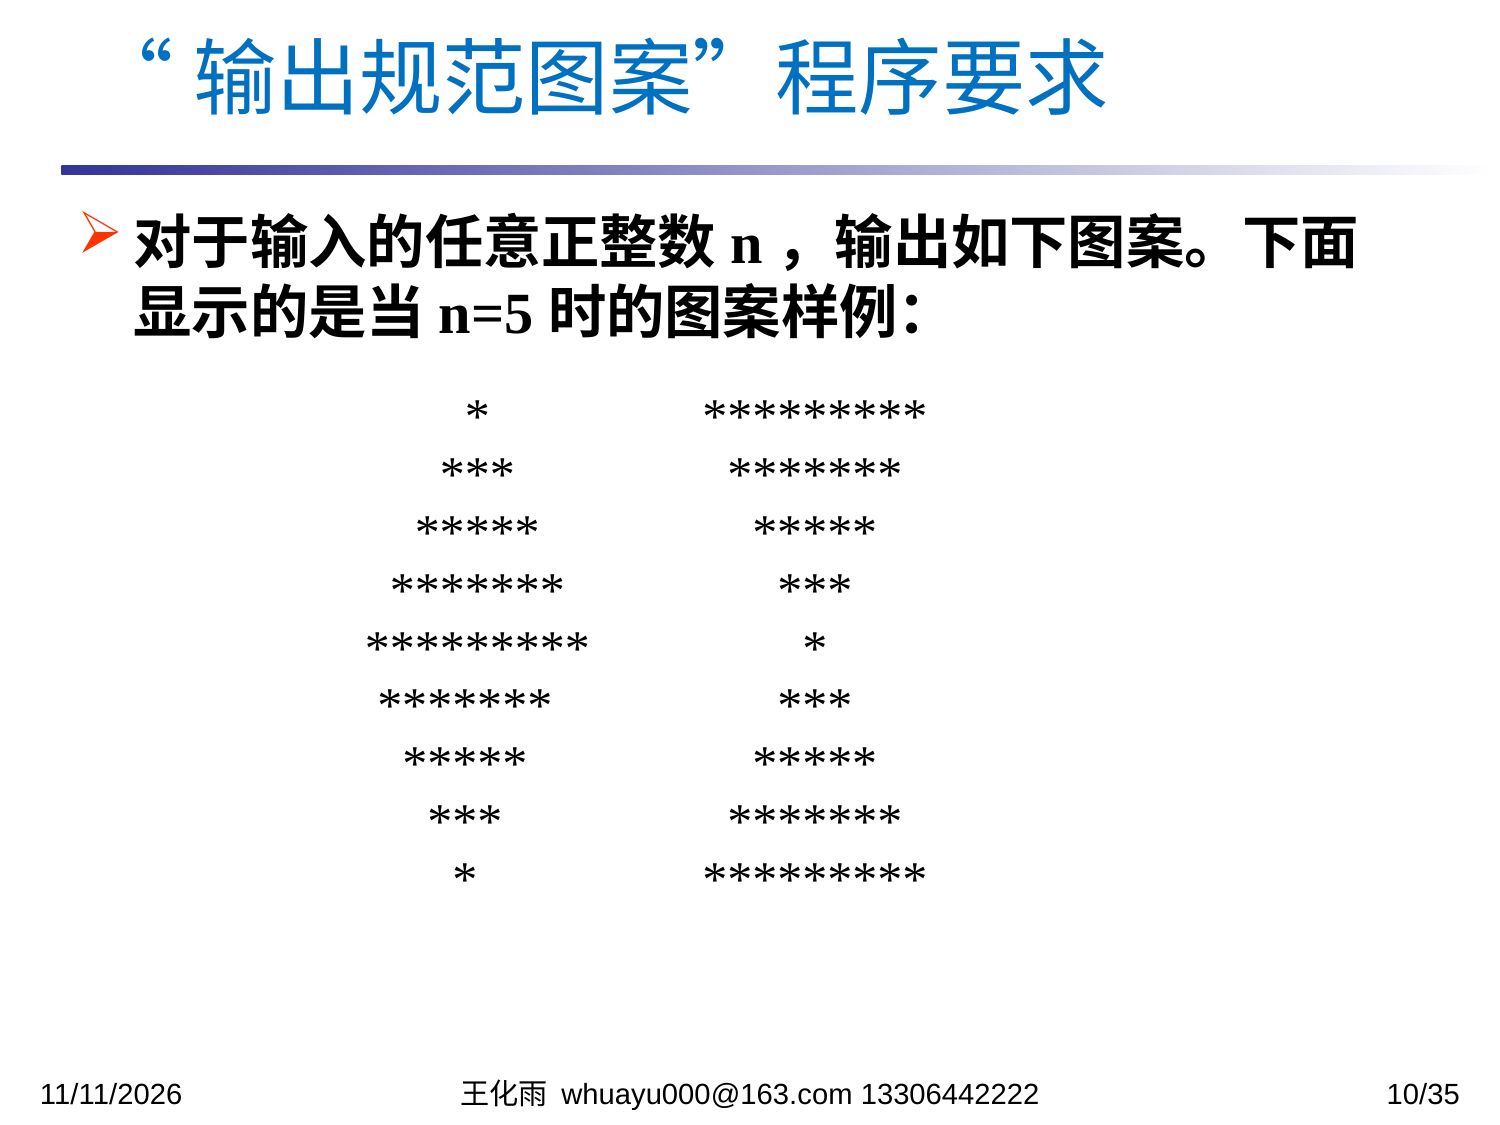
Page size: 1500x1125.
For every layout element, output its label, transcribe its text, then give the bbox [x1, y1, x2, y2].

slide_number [24, 1074, 376, 1103]
text_box ********* ******* ***** *** * *** ***** ******* ********* [687, 387, 975, 963]
title “输出规范图案”程序要求 [75, 24, 1475, 125]
footer 王化雨 whuayu000@163.com 13306442222 [387, 1074, 1113, 1103]
text_box * *** ***** ******* ********* ******* ***** *** * [349, 387, 638, 963]
slide_number 10/35 [1187, 1074, 1476, 1103]
list 对于输入的任意正整数n，输出如下图案。下面显示的是当n=5时的图案样例： [62, 197, 1421, 1025]
